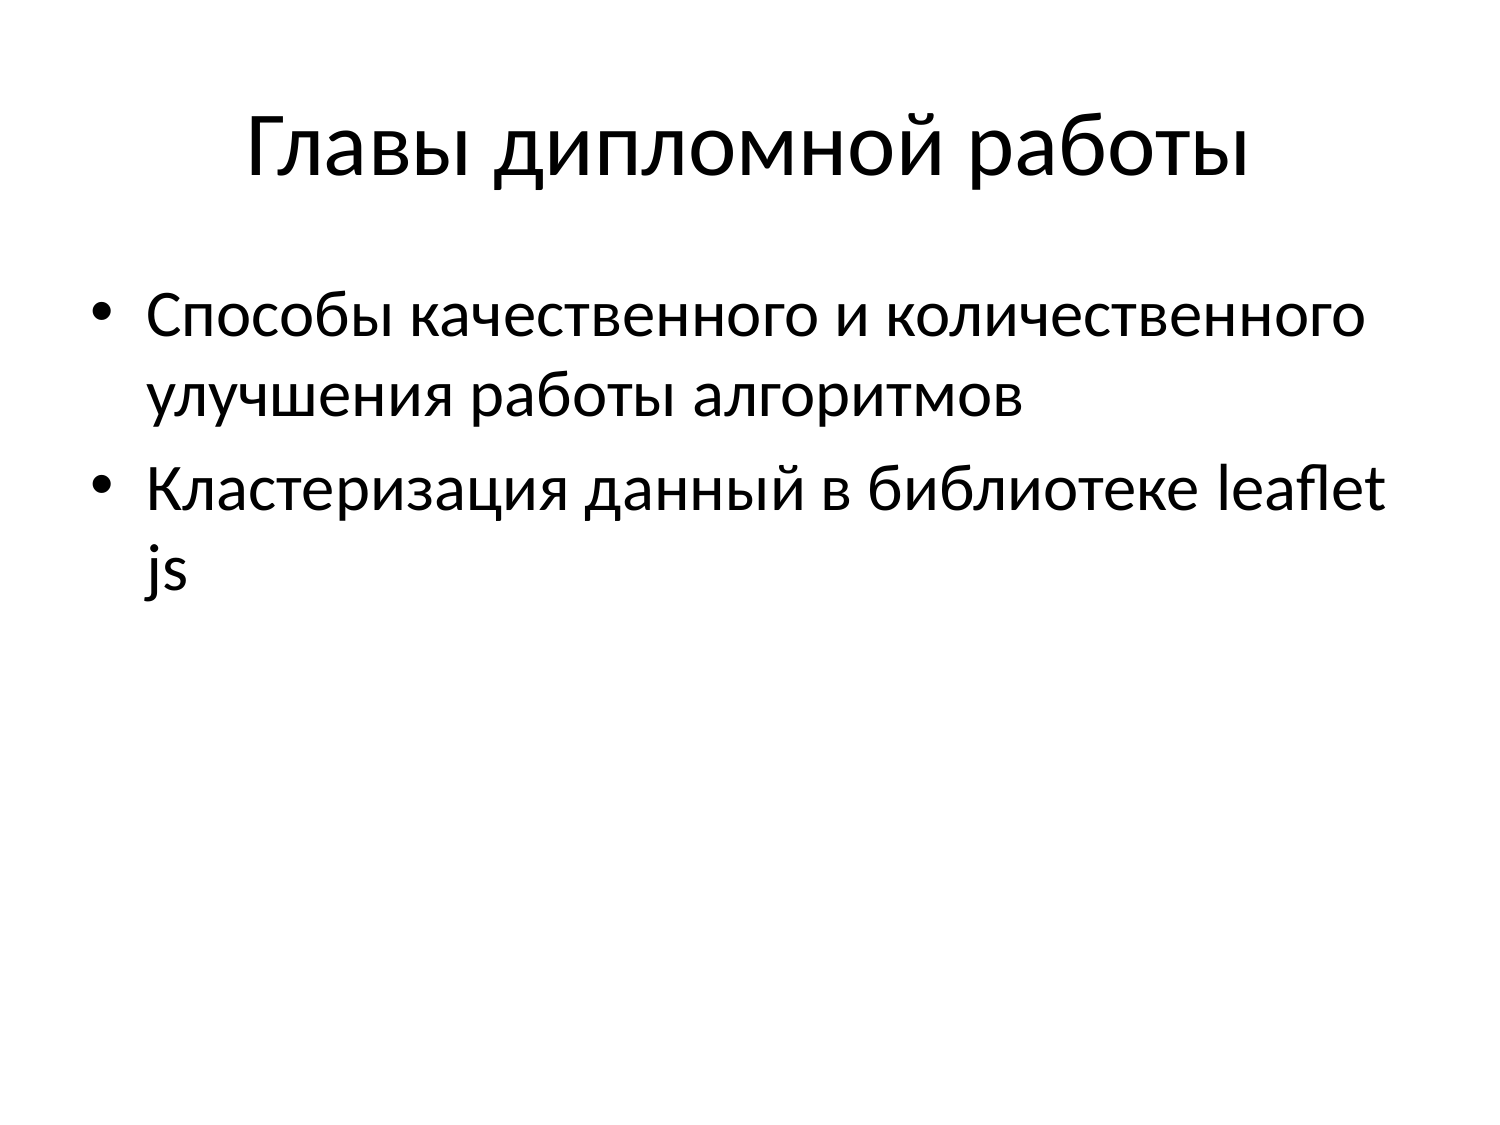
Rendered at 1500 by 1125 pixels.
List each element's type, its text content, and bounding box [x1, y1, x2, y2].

title Главы дипломной работы [75, 45, 1425, 233]
list Способы качественного и количественного улучшения работы алгоритмов Кластеризация данный в библиотеке leaflet js [75, 262, 1425, 1005]
